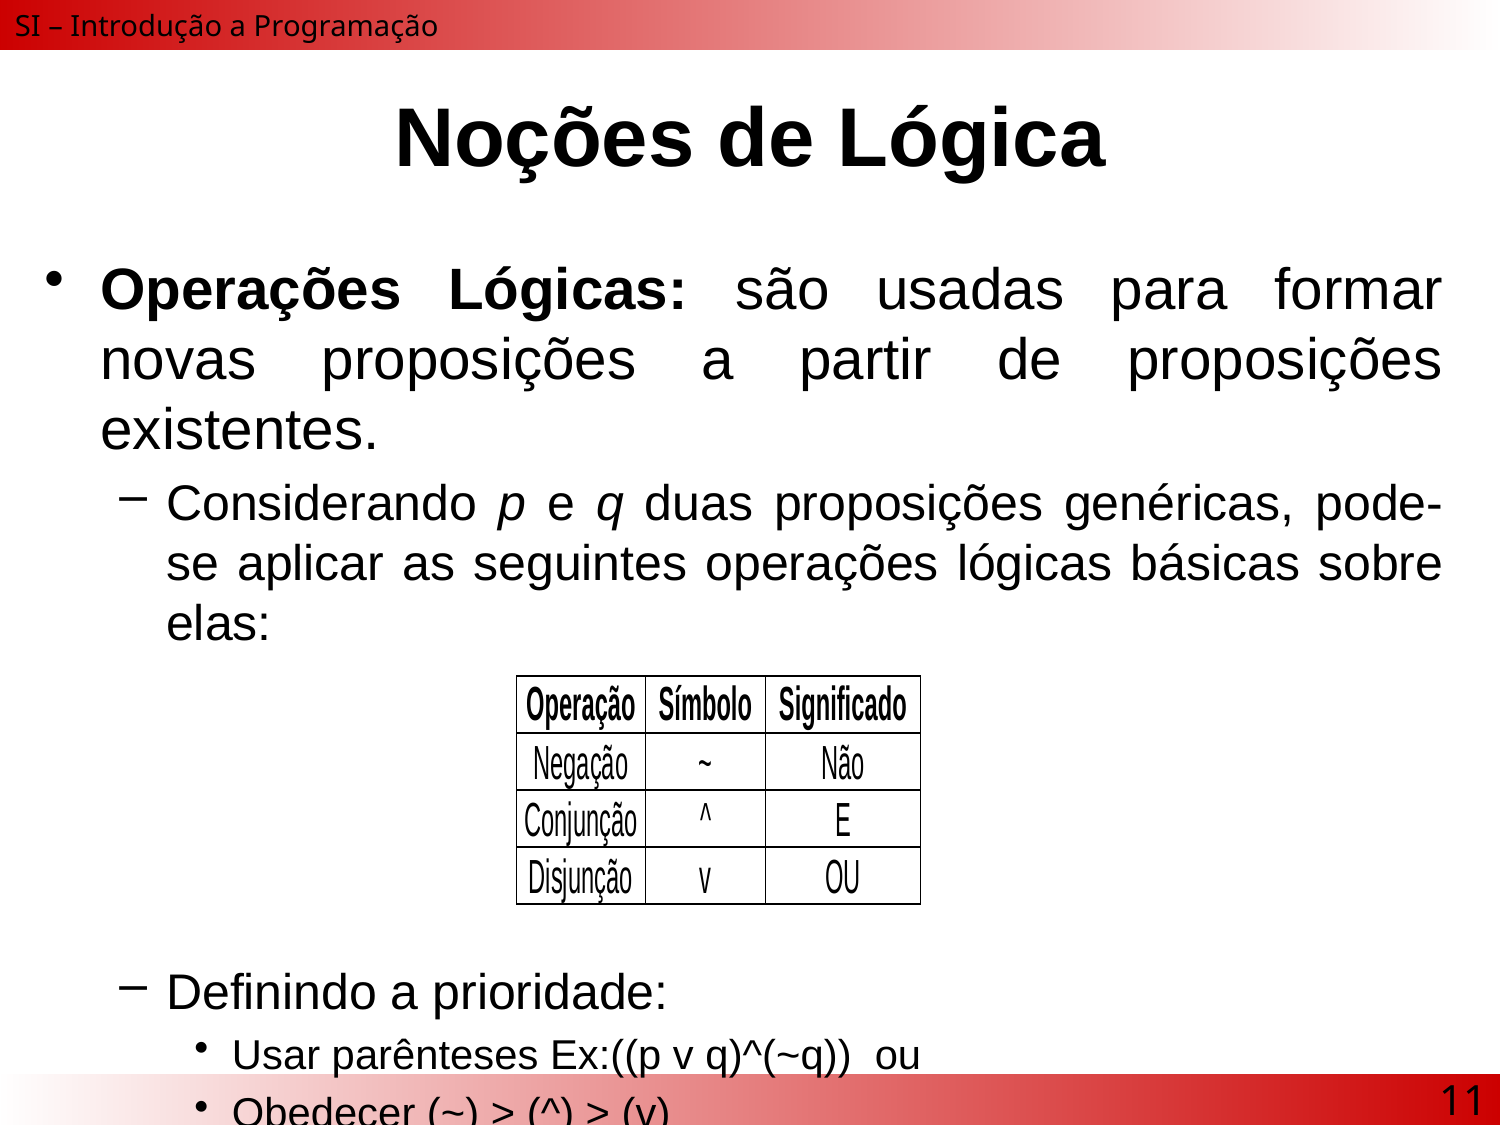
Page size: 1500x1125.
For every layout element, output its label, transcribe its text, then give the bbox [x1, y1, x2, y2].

slide_number 11 [1299, 1065, 1500, 1125]
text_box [274, 674, 1163, 952]
title Noções de Lógica [0, 77, 1500, 188]
text_box [448, 960, 1086, 1019]
list Operações Lógicas: são usadas para formar novas proposições a partir de proposições existentes. Considerando p e q duas proposições genéricas, pode-se aplicar as seguintes operações lógicas básicas sobre elas: Definindo a prioridade: Usar parênteses Ex:((p v q)^(~q)) ou Obedecer (~) > (^) > (v) [29, 243, 1460, 1063]
